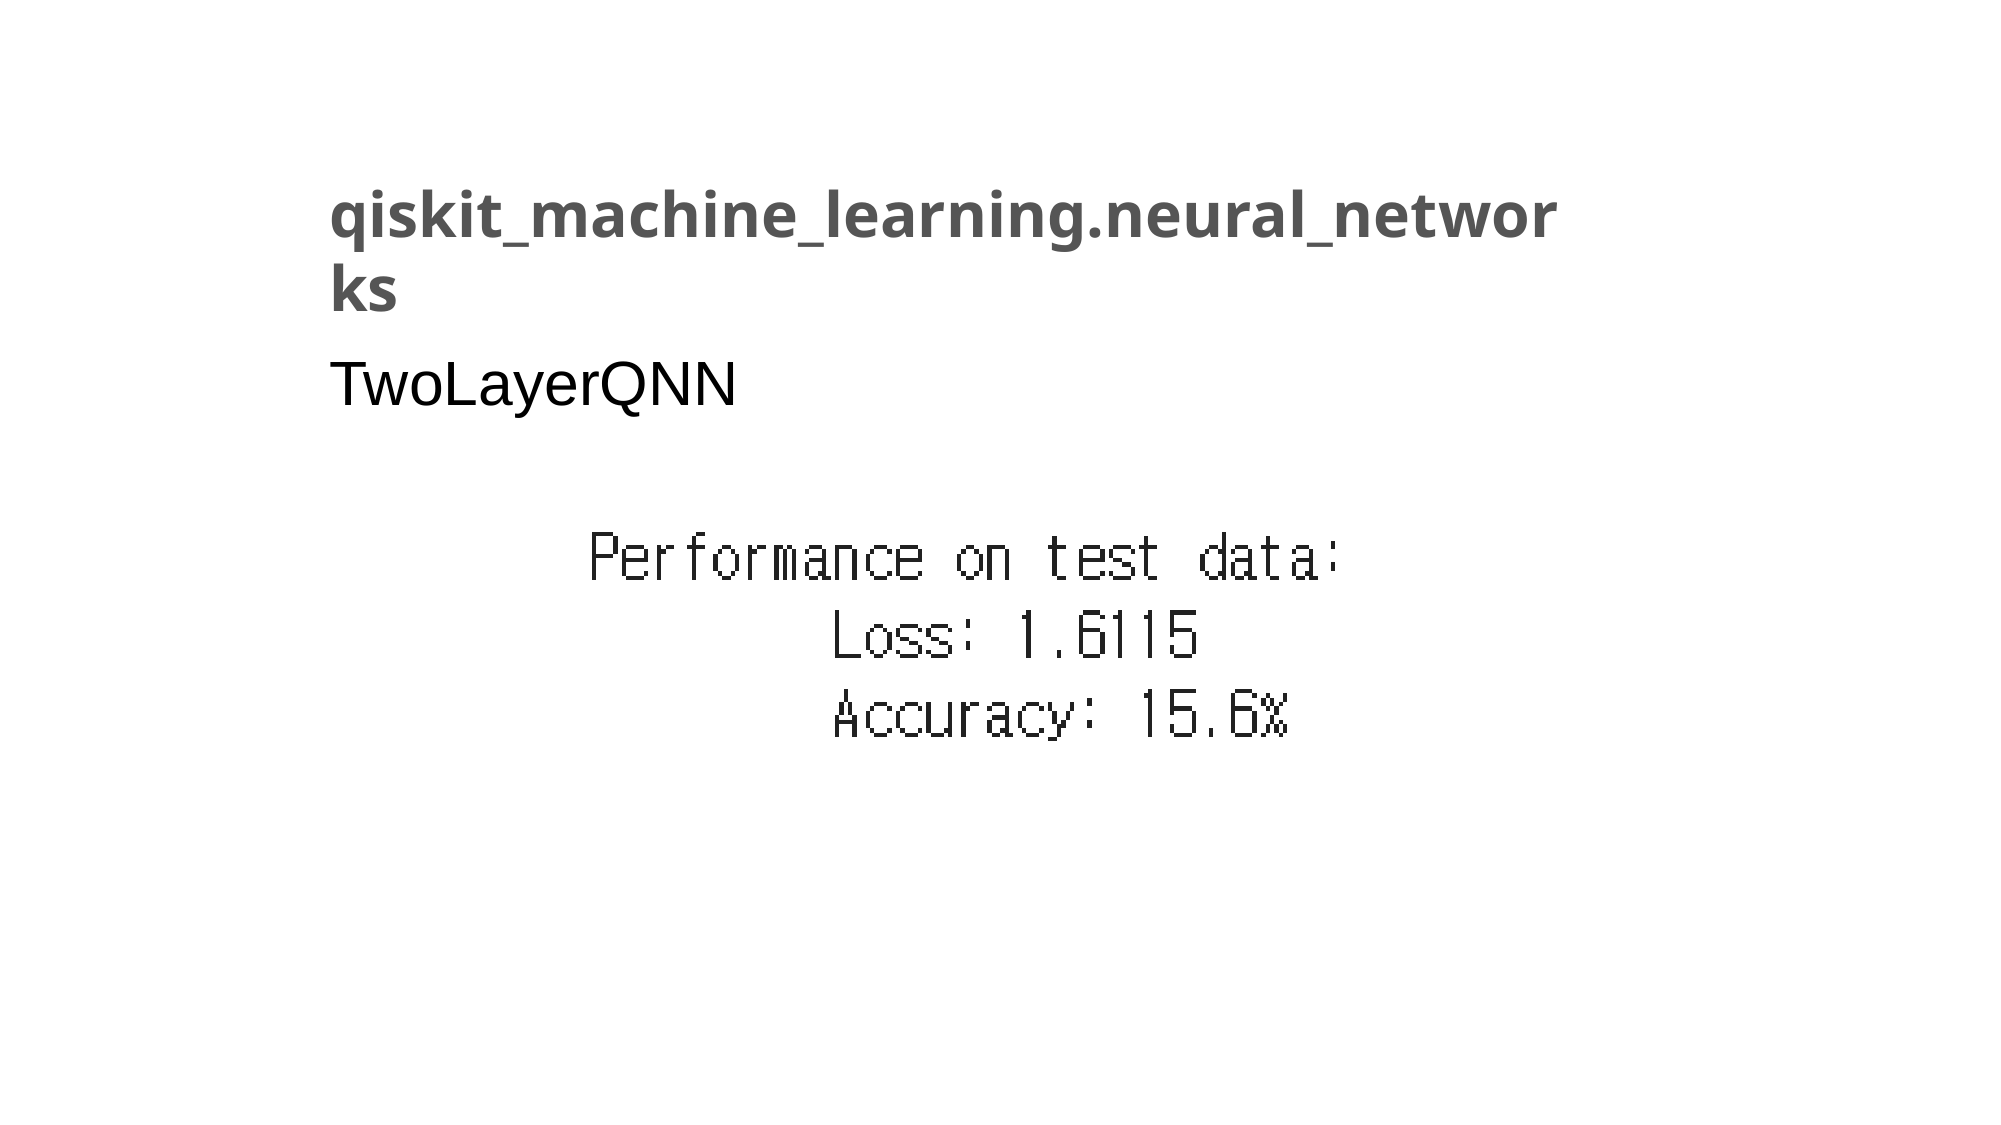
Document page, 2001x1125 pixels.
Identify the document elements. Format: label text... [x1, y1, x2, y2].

picture [553, 515, 1366, 768]
text_box qiskit_machine_learning.neural_networks TwoLayerQNN [314, 167, 1605, 426]
